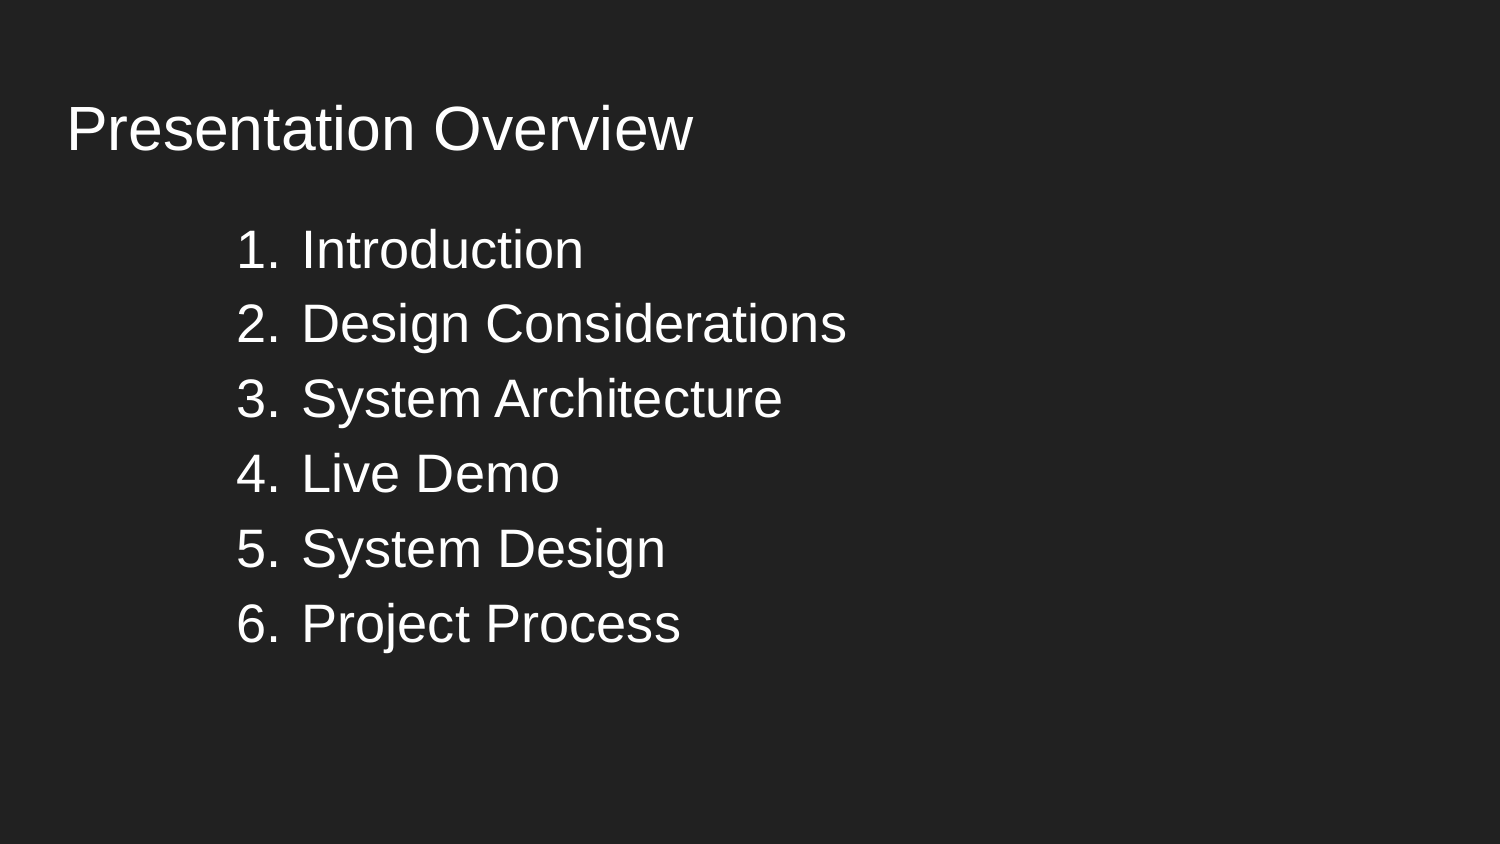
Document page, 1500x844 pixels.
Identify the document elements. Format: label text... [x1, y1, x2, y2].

list Introduction Design Considerations System Architecture Live Demo System Design Project Process [211, 189, 1449, 750]
title Presentation Overview [51, 72, 1449, 167]
